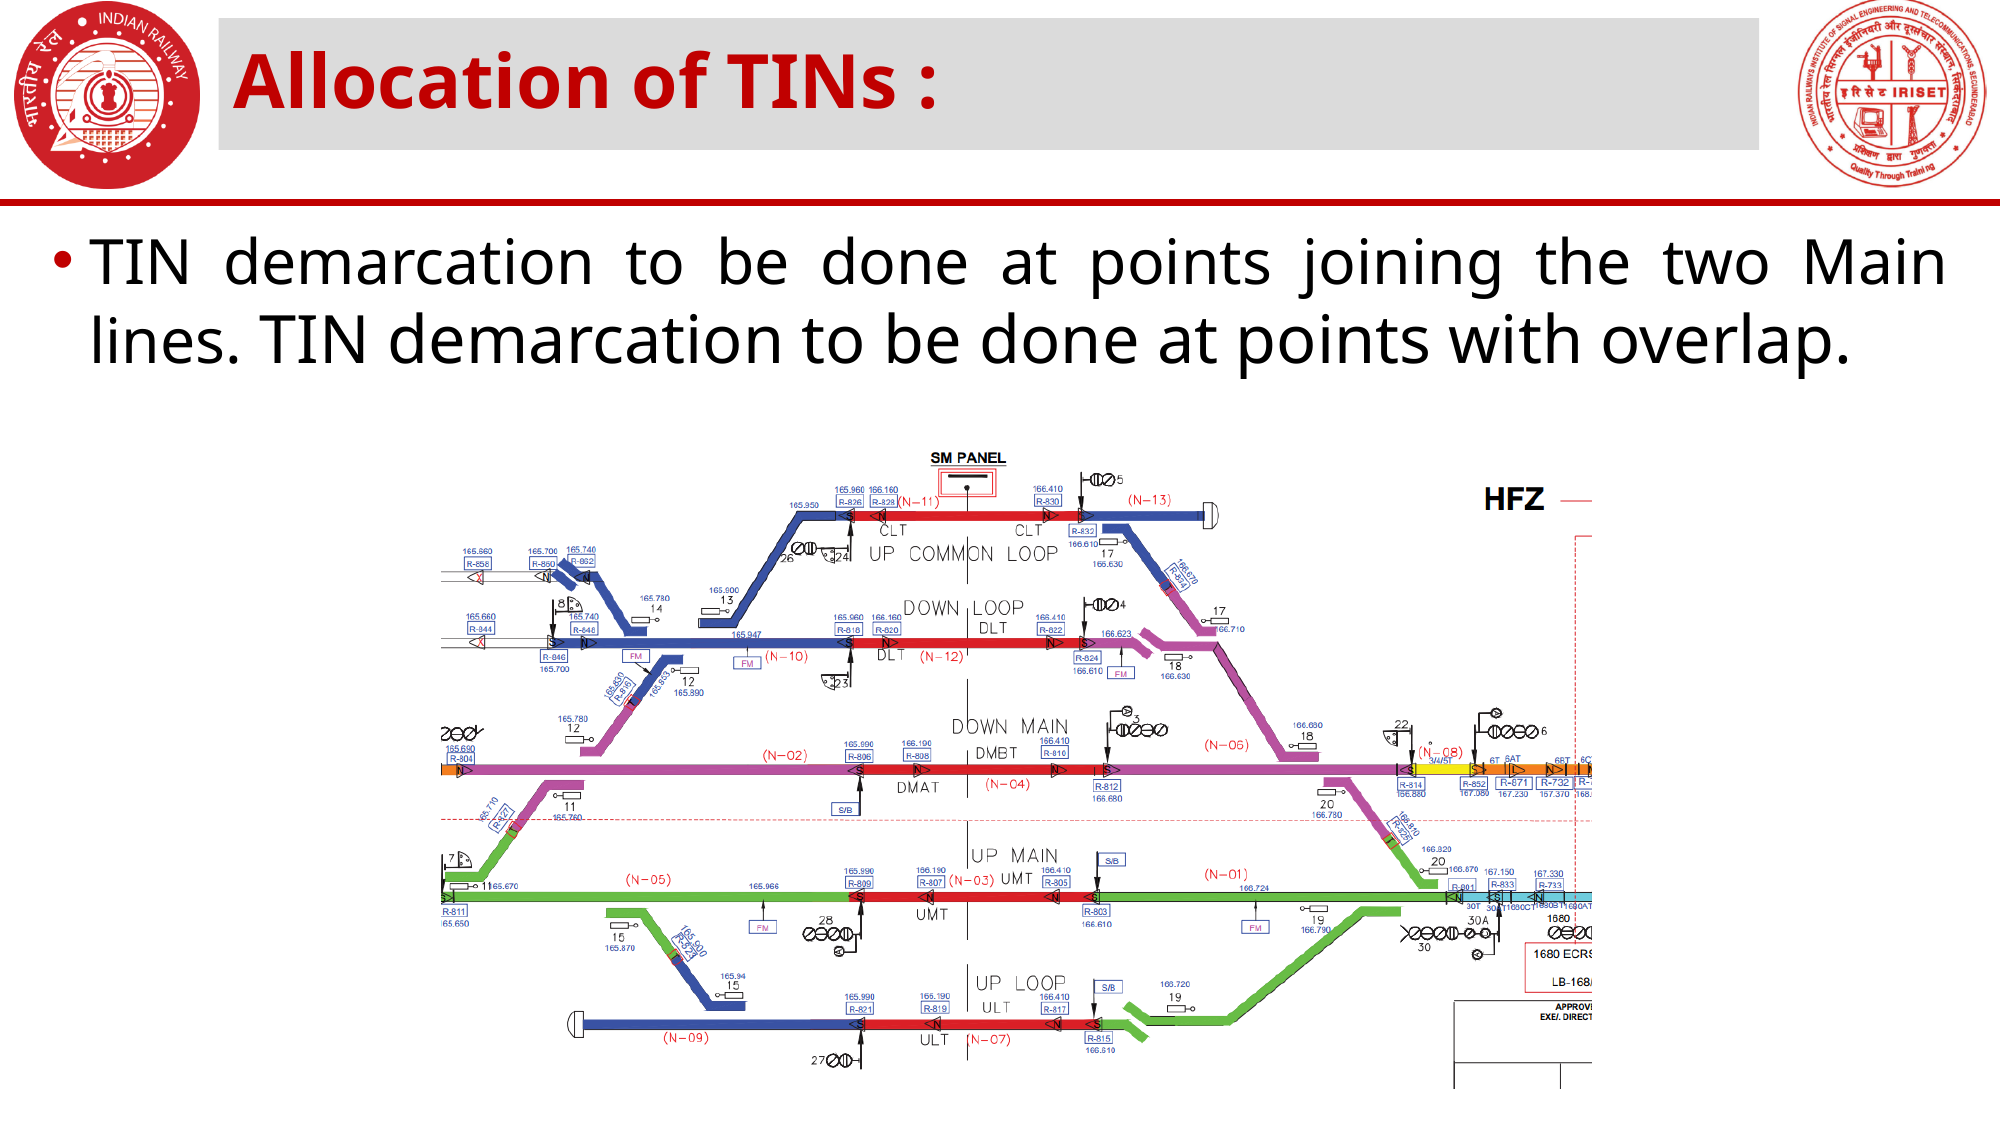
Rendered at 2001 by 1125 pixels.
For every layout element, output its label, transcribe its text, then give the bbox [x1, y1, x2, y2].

picture [441, 447, 1592, 1089]
list TIN demarcation to be done at points joining the two Main lines. TIN demarcation to be done at points with overlap. [36, 214, 1967, 448]
picture [14, 1, 200, 189]
title Allocation of TINs : [218, 18, 1760, 150]
picture [1782, 0, 2000, 194]
